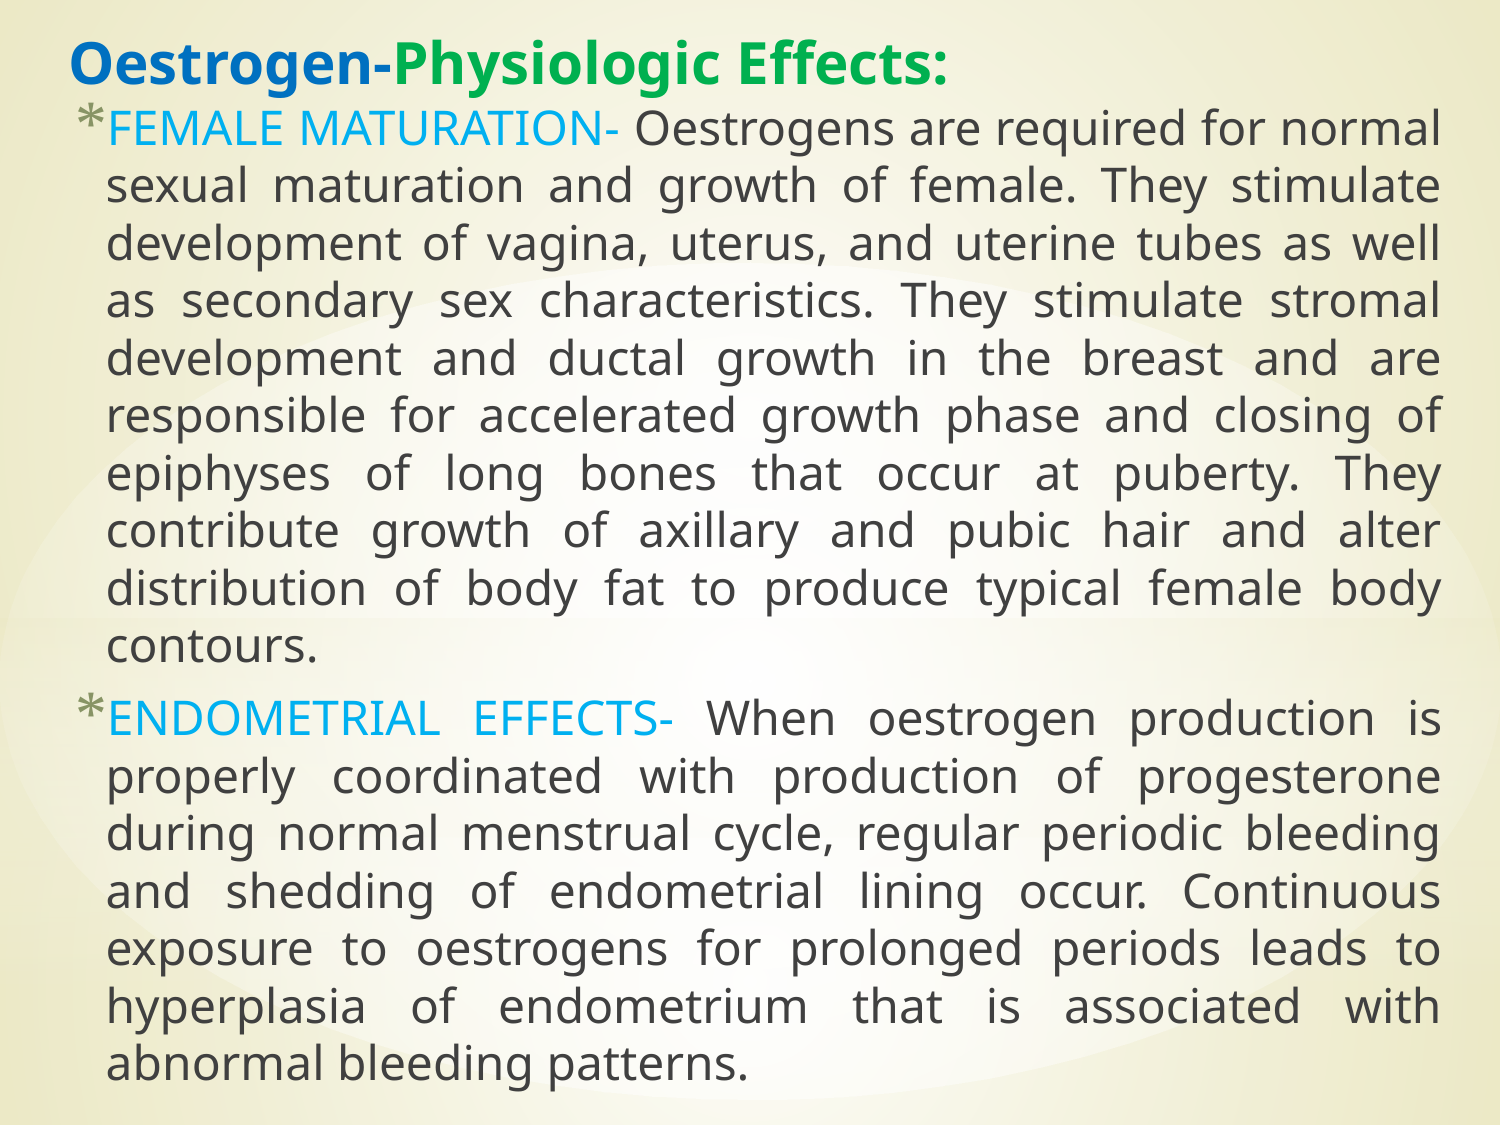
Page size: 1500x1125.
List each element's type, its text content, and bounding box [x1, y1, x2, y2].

title Oestrogen-Physiologic Effects: [53, 19, 1459, 90]
list FEMALE MATURATION- Oestrogens are required for normal sexual maturation and growth of female. They stimulate development of vagina, uterus, and uterine tubes as well as secondary sex characteristics. They stimulate stromal development and ductal growth in the breast and are responsible for accelerated growth phase and closing of epiphyses of long bones that occur at puberty. They contribute growth of axillary and pubic hair and alter distribution of body fat to produce typical female body contours. ENDOMETRIAL EFFECTS- When oestrogen production is properly coordinated with production of progesterone during normal menstrual cycle, regular periodic bleeding and shedding of endometrial lining occur. Continuous exposure to oestrogens for prolonged periods leads to hyperplasia of endometrium that is associated with abnormal bleeding patterns. [53, 90, 1459, 1083]
